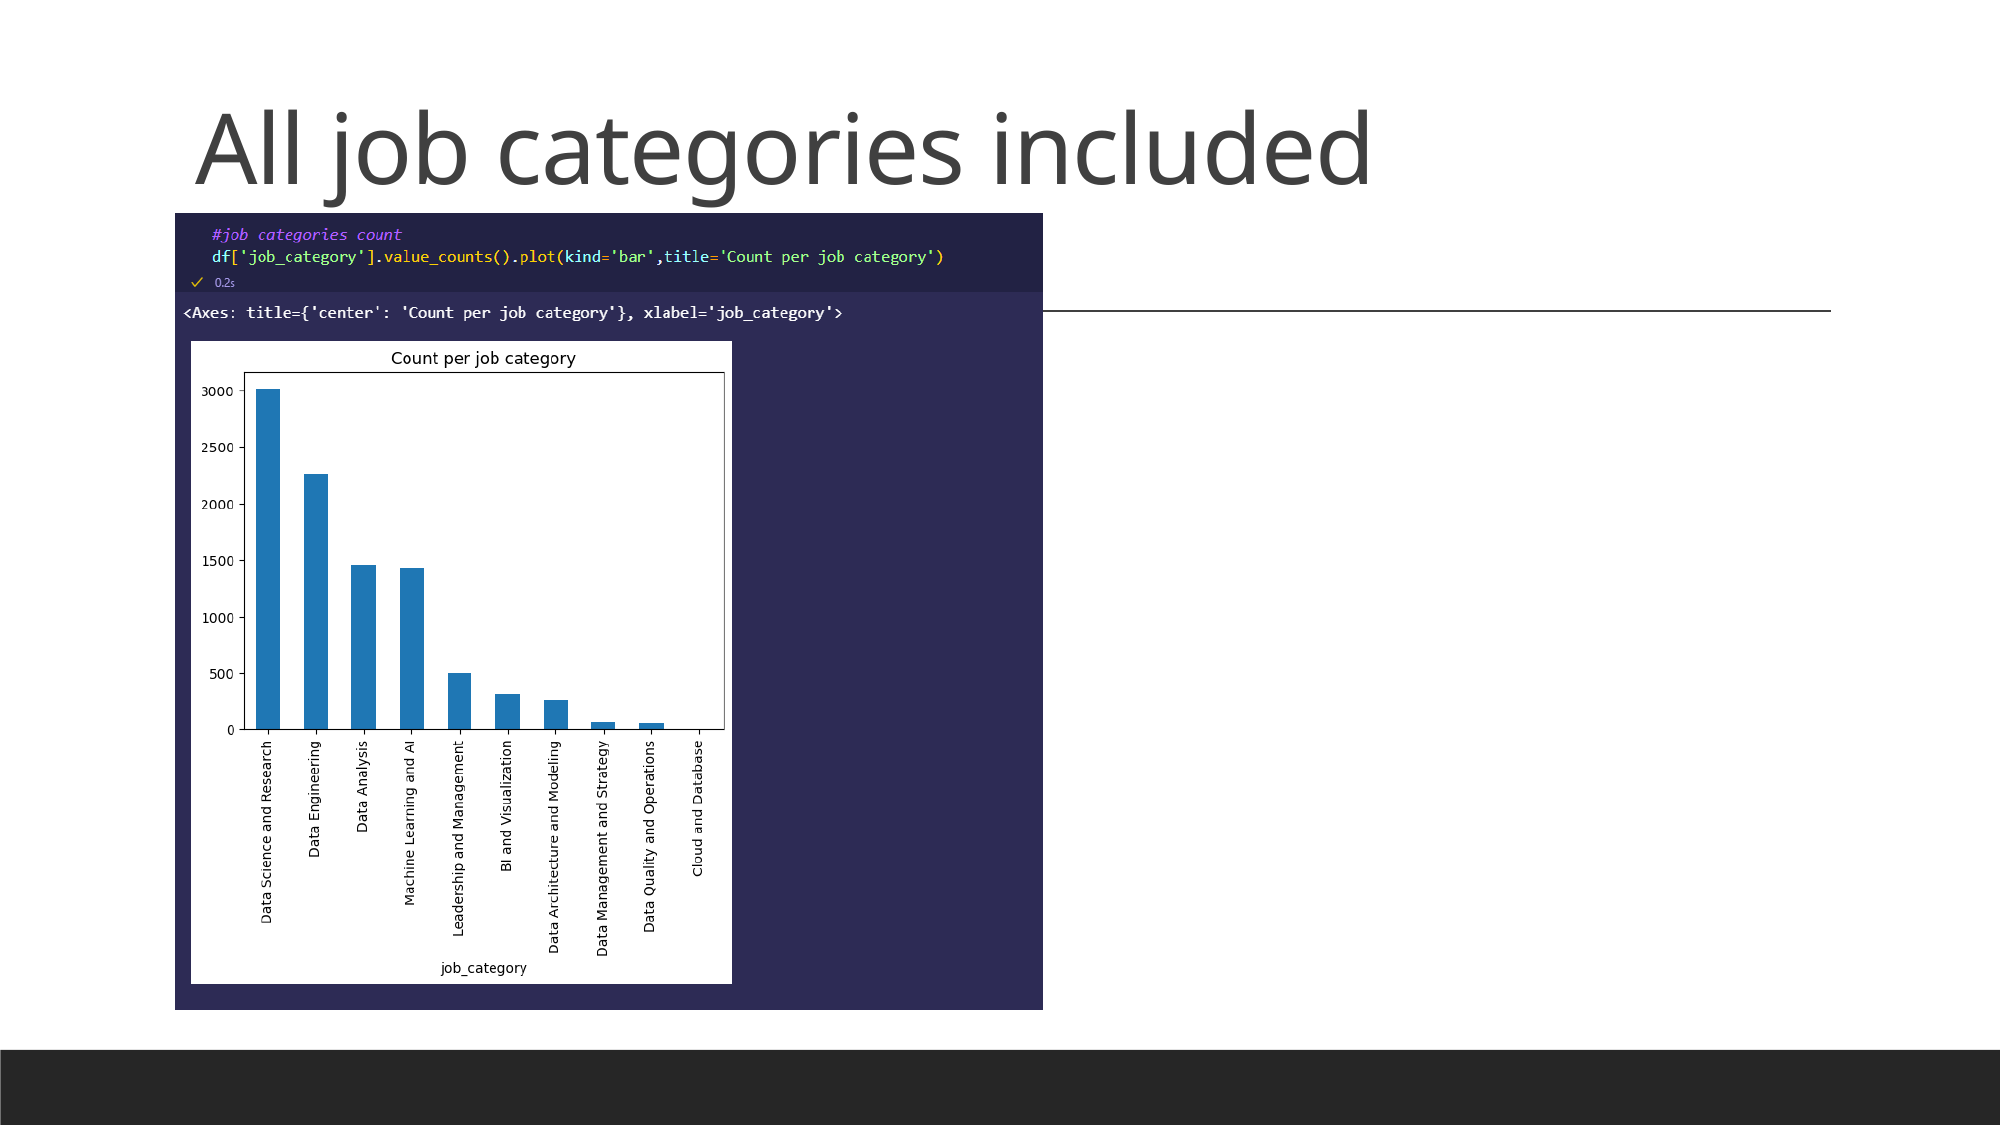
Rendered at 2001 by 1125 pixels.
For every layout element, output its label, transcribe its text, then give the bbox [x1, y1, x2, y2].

picture [175, 213, 1044, 1010]
title All job categories included [180, 0, 1830, 214]
